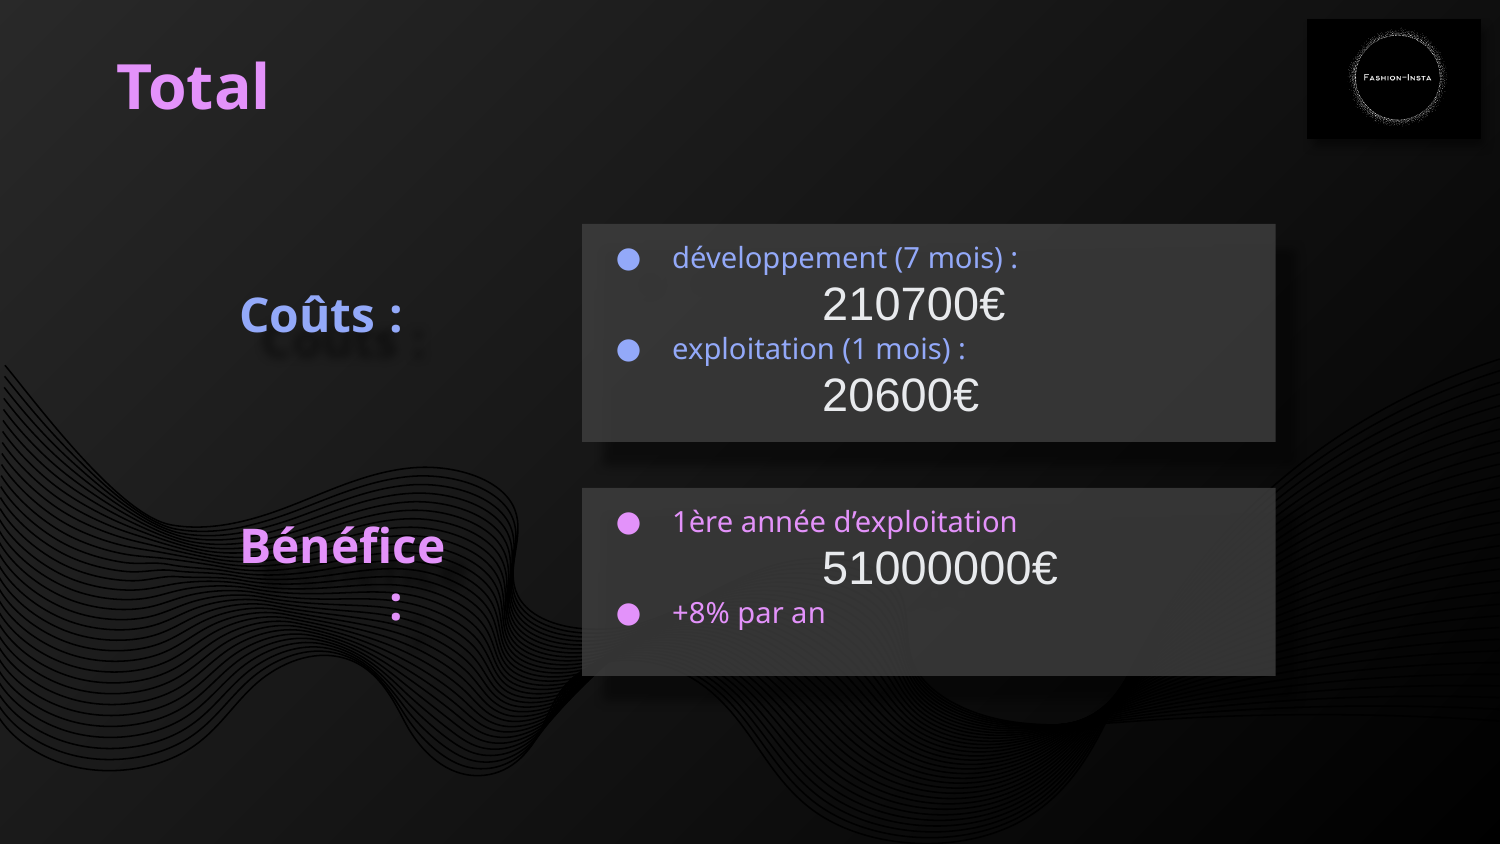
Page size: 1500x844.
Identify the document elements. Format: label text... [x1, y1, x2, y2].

text_box Bénéfice : [224, 500, 570, 646]
text_box Coûts : [224, 270, 570, 358]
list développement (7 mois) : 210700€ exploitation (1 mois) : 20600€ [582, 223, 1276, 442]
title Total [101, 42, 543, 138]
picture [1307, 19, 1481, 139]
list 1ère année d’exploitation 51000000€ +8% par an [582, 487, 1276, 676]
